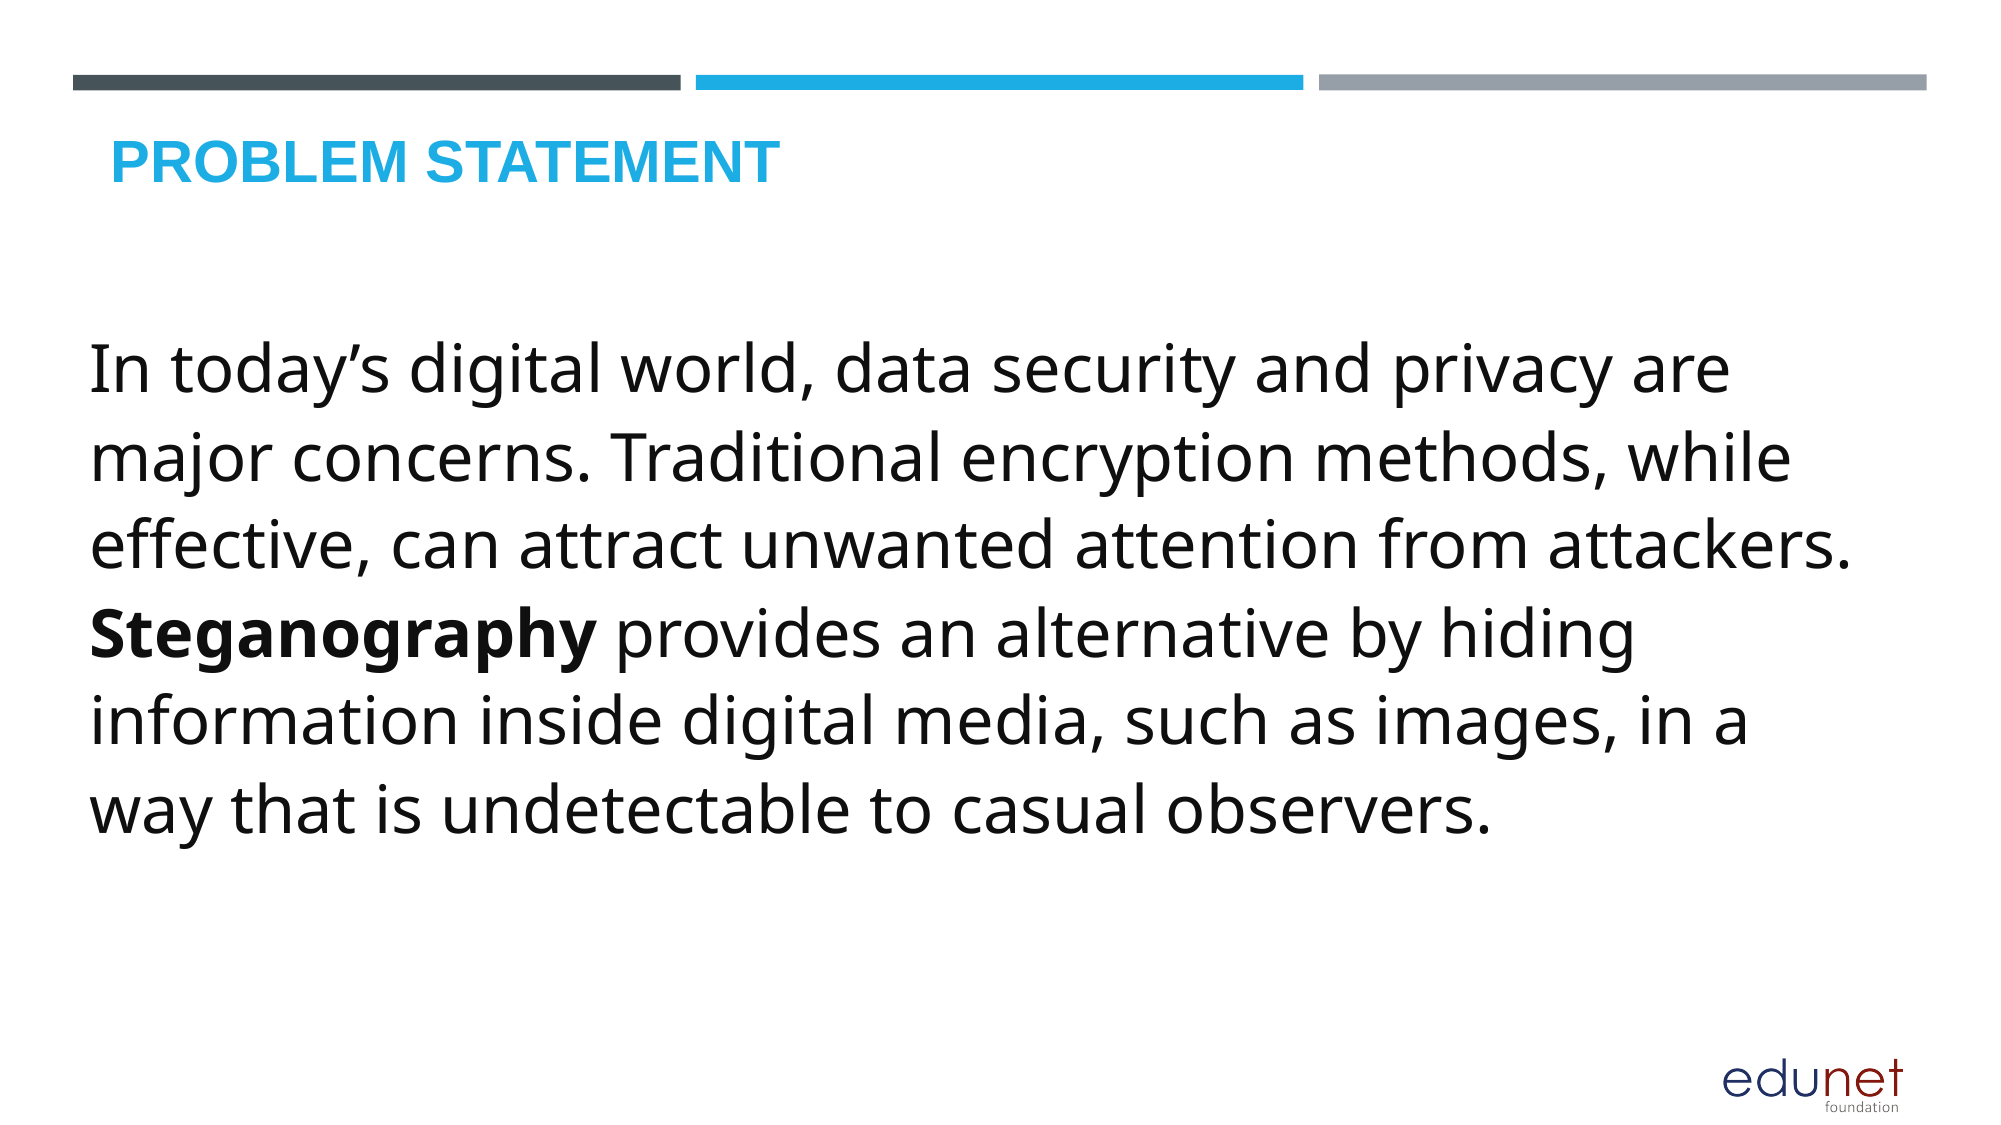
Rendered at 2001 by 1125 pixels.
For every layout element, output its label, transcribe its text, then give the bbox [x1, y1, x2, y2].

picture [1719, 1056, 1905, 1116]
title PROBLEM STATEMENT [95, 115, 1905, 203]
list In today’s digital world, data security and privacy are major concerns. Traditional encryption methods, while effective, can attract unwanted attention from attackers. Steganography provides an alternative by hiding information inside digital media, such as images, in a way that is undetectable to casual observers. [74, 203, 1884, 970]
